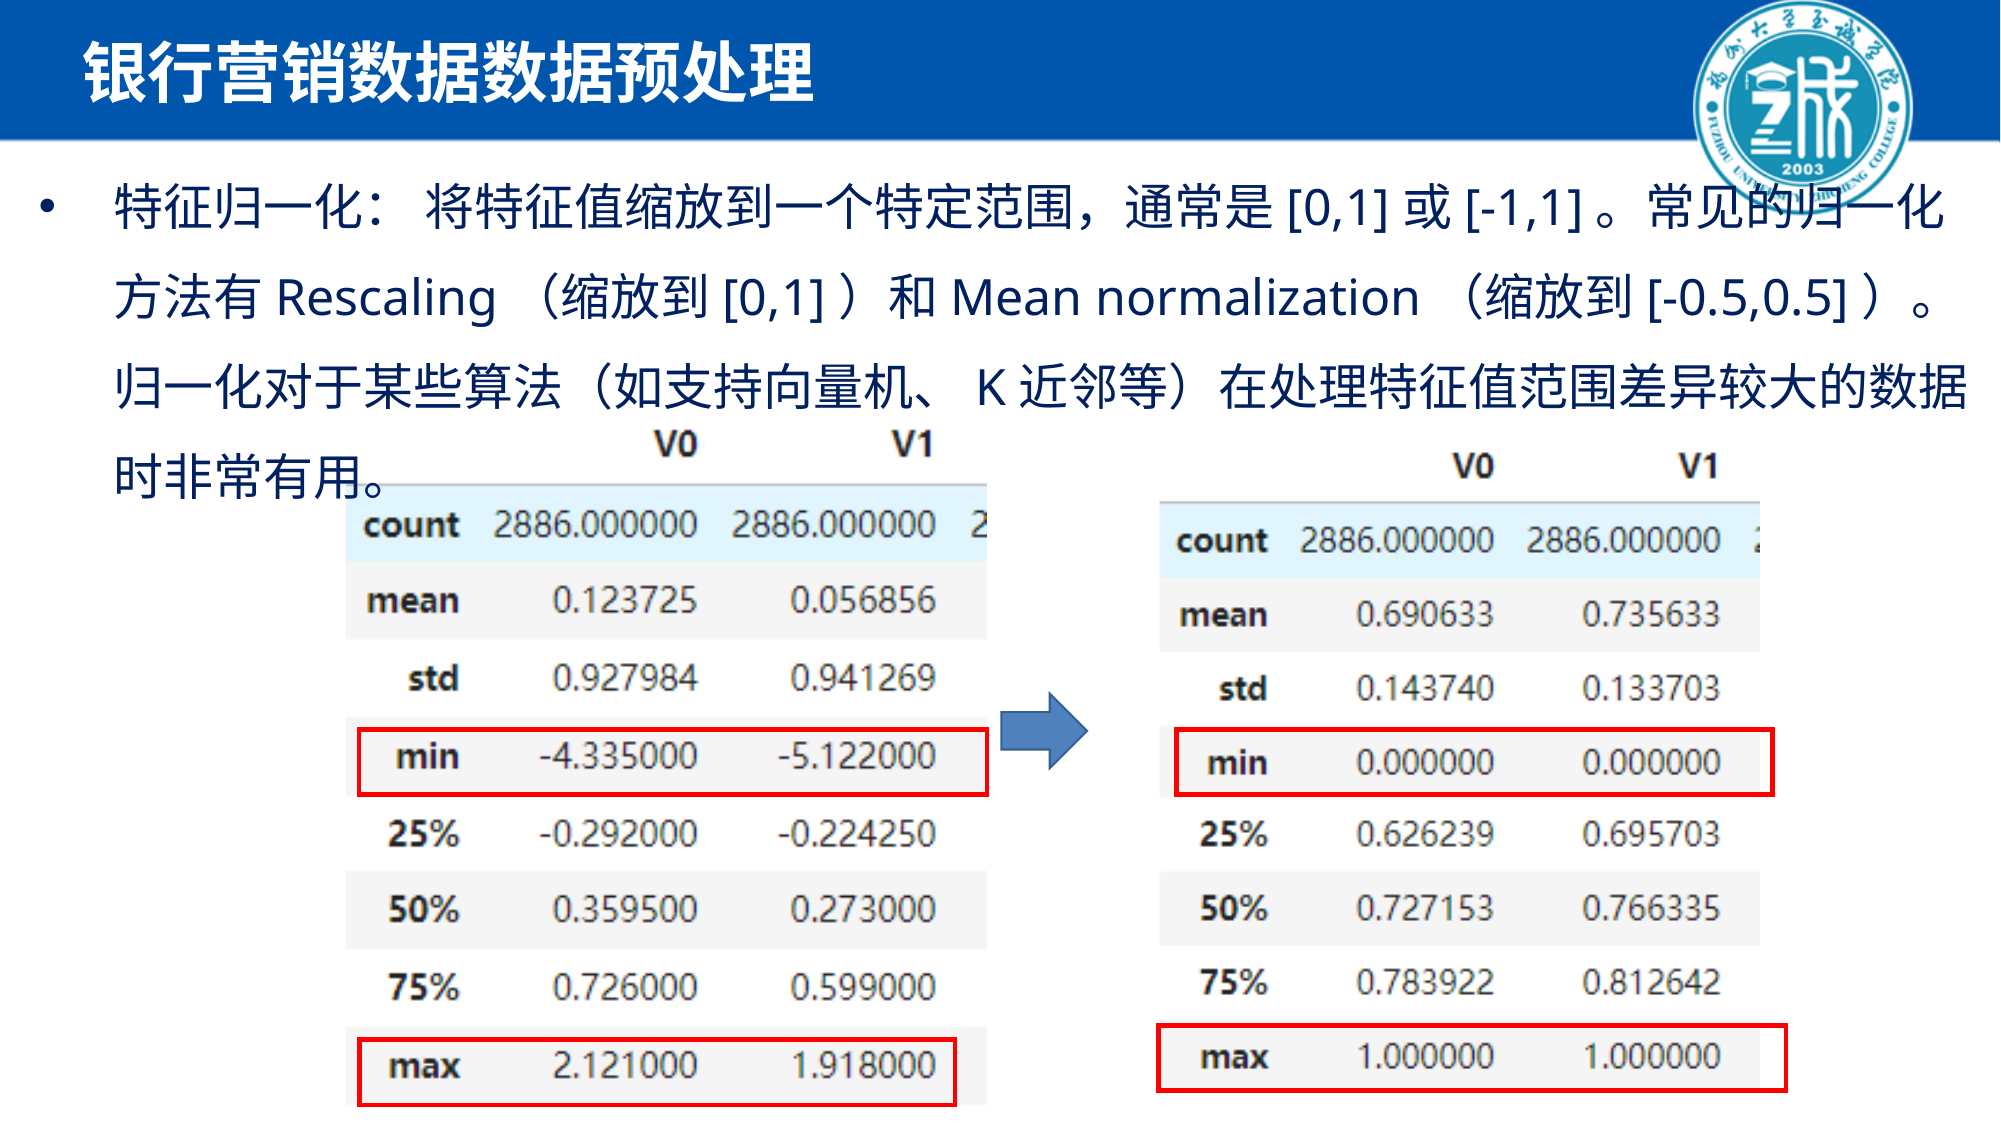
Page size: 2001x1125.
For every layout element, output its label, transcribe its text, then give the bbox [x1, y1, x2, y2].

text_box [1000, 690, 1089, 771]
text_box [1760, 728, 1774, 796]
text_box [1760, 1024, 1787, 1092]
picture [0, 0, 2001, 1125]
text_box 特征归一化： 将特征值缩放到一个特定范围，通常是[0,1]或[-1,1]。常见的归一化方法有Rescaling（缩放到[0,1]）和Mean normalization（缩放到[-0.5,0.5]）。归一化对于某些算法（如支持向量机、K近邻等）在处理特征值范围差异较大的数据时非常有用。 [23, 138, 1988, 709]
text_box 银行营销数据数据预处理 [66, 23, 1035, 118]
